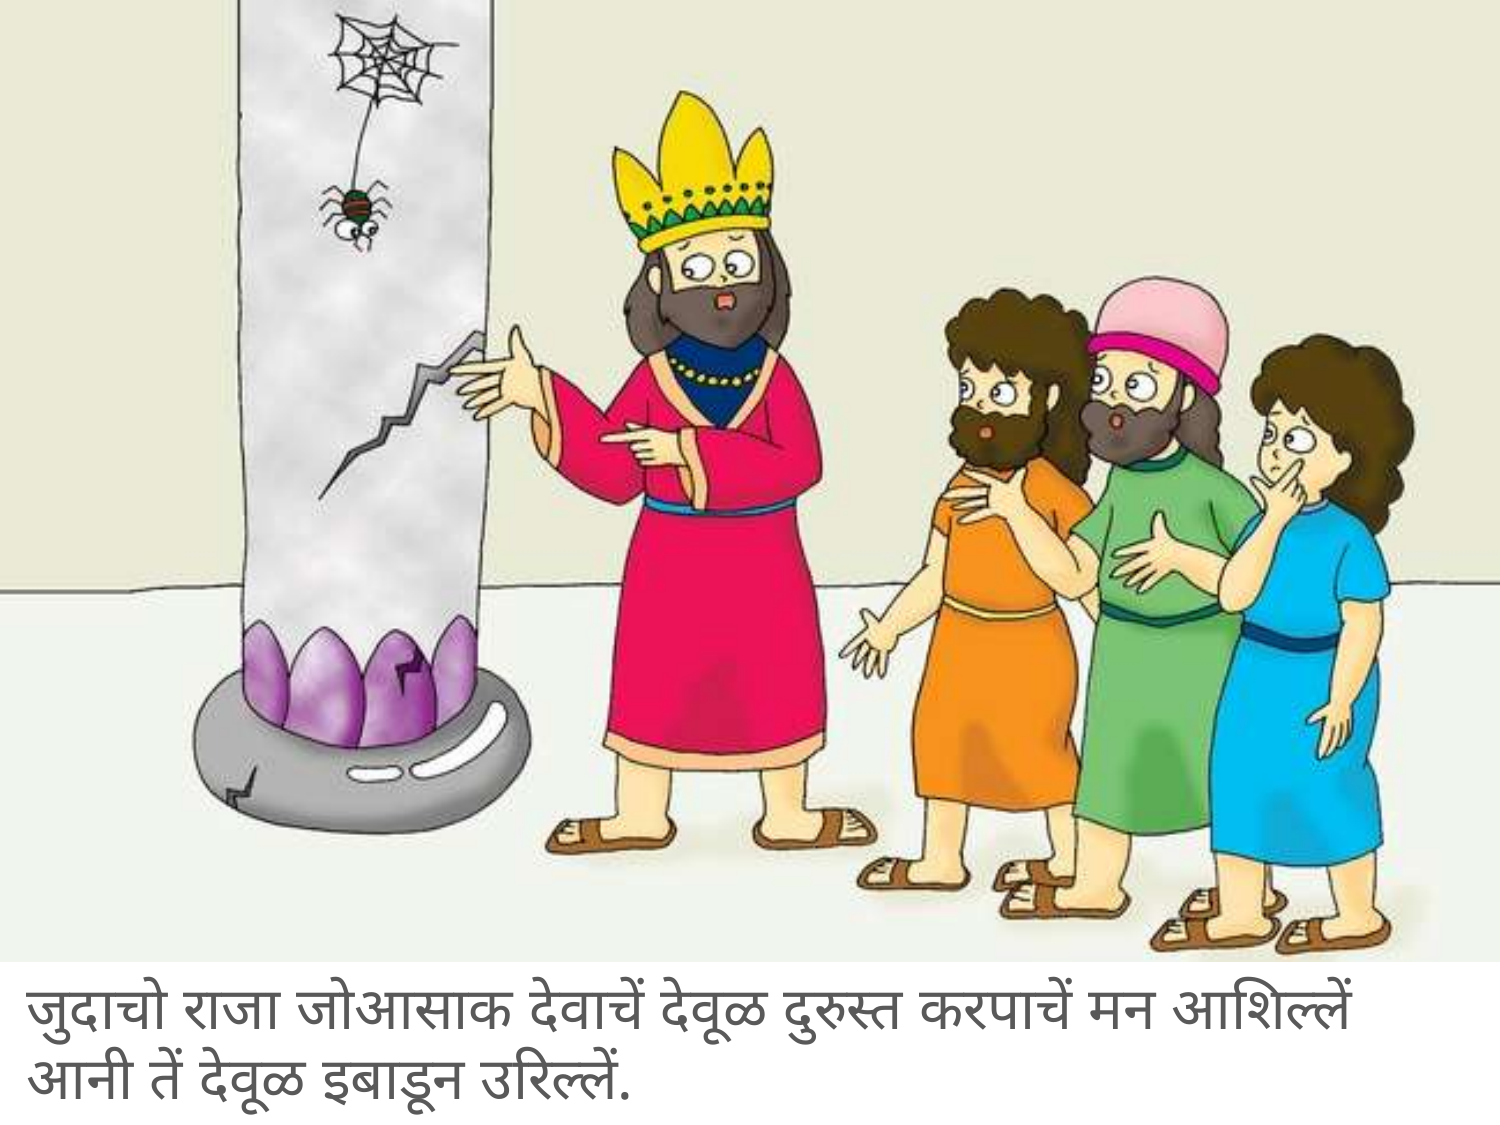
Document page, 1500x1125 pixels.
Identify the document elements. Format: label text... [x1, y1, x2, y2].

text_box जुदाचो राजा जोआसाक देवाचें देवूळ दुरुस्त करपाचें मन आशिल्लें आनी तें देवूळ इबाडून उरिल्लें. [11, 970, 1483, 1119]
picture [0, 0, 1500, 963]
